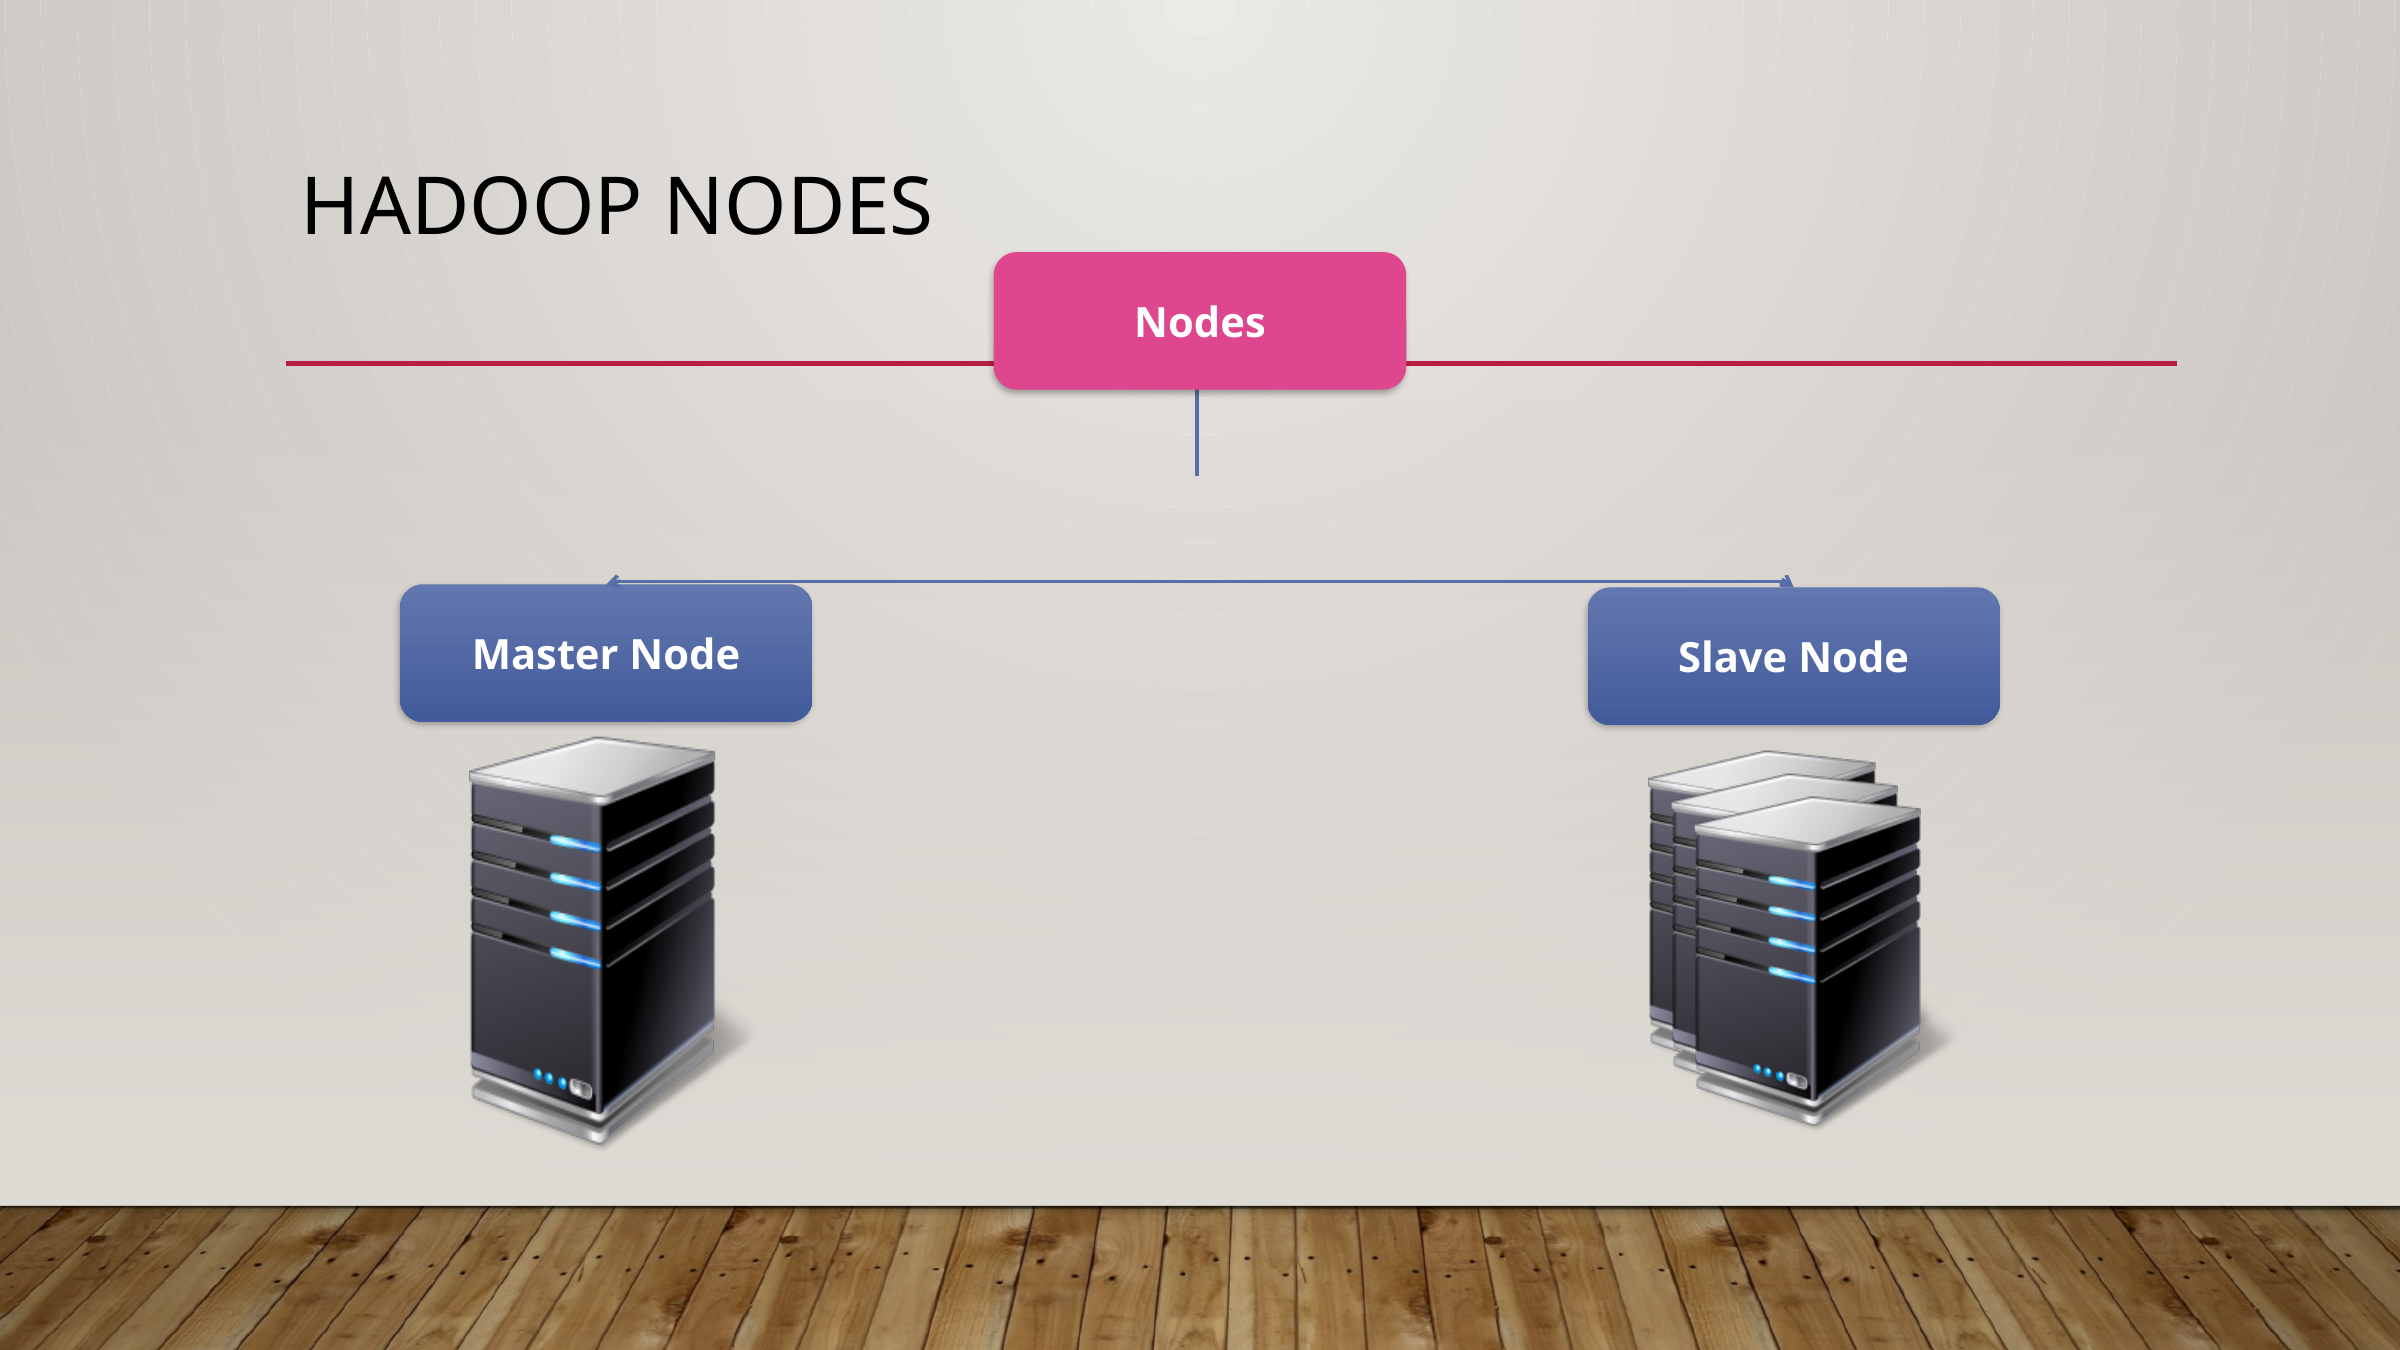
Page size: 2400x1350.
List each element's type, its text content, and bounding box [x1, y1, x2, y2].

picture [0, 1206, 2400, 1350]
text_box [1622, 724, 1973, 1135]
text_box Nodes [993, 252, 1407, 388]
picture [440, 704, 772, 1156]
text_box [605, 388, 1794, 588]
title Hadoop Nodes [285, 158, 2177, 365]
text_box Slave Node [1587, 587, 2001, 725]
text_box Master Node [399, 584, 813, 722]
